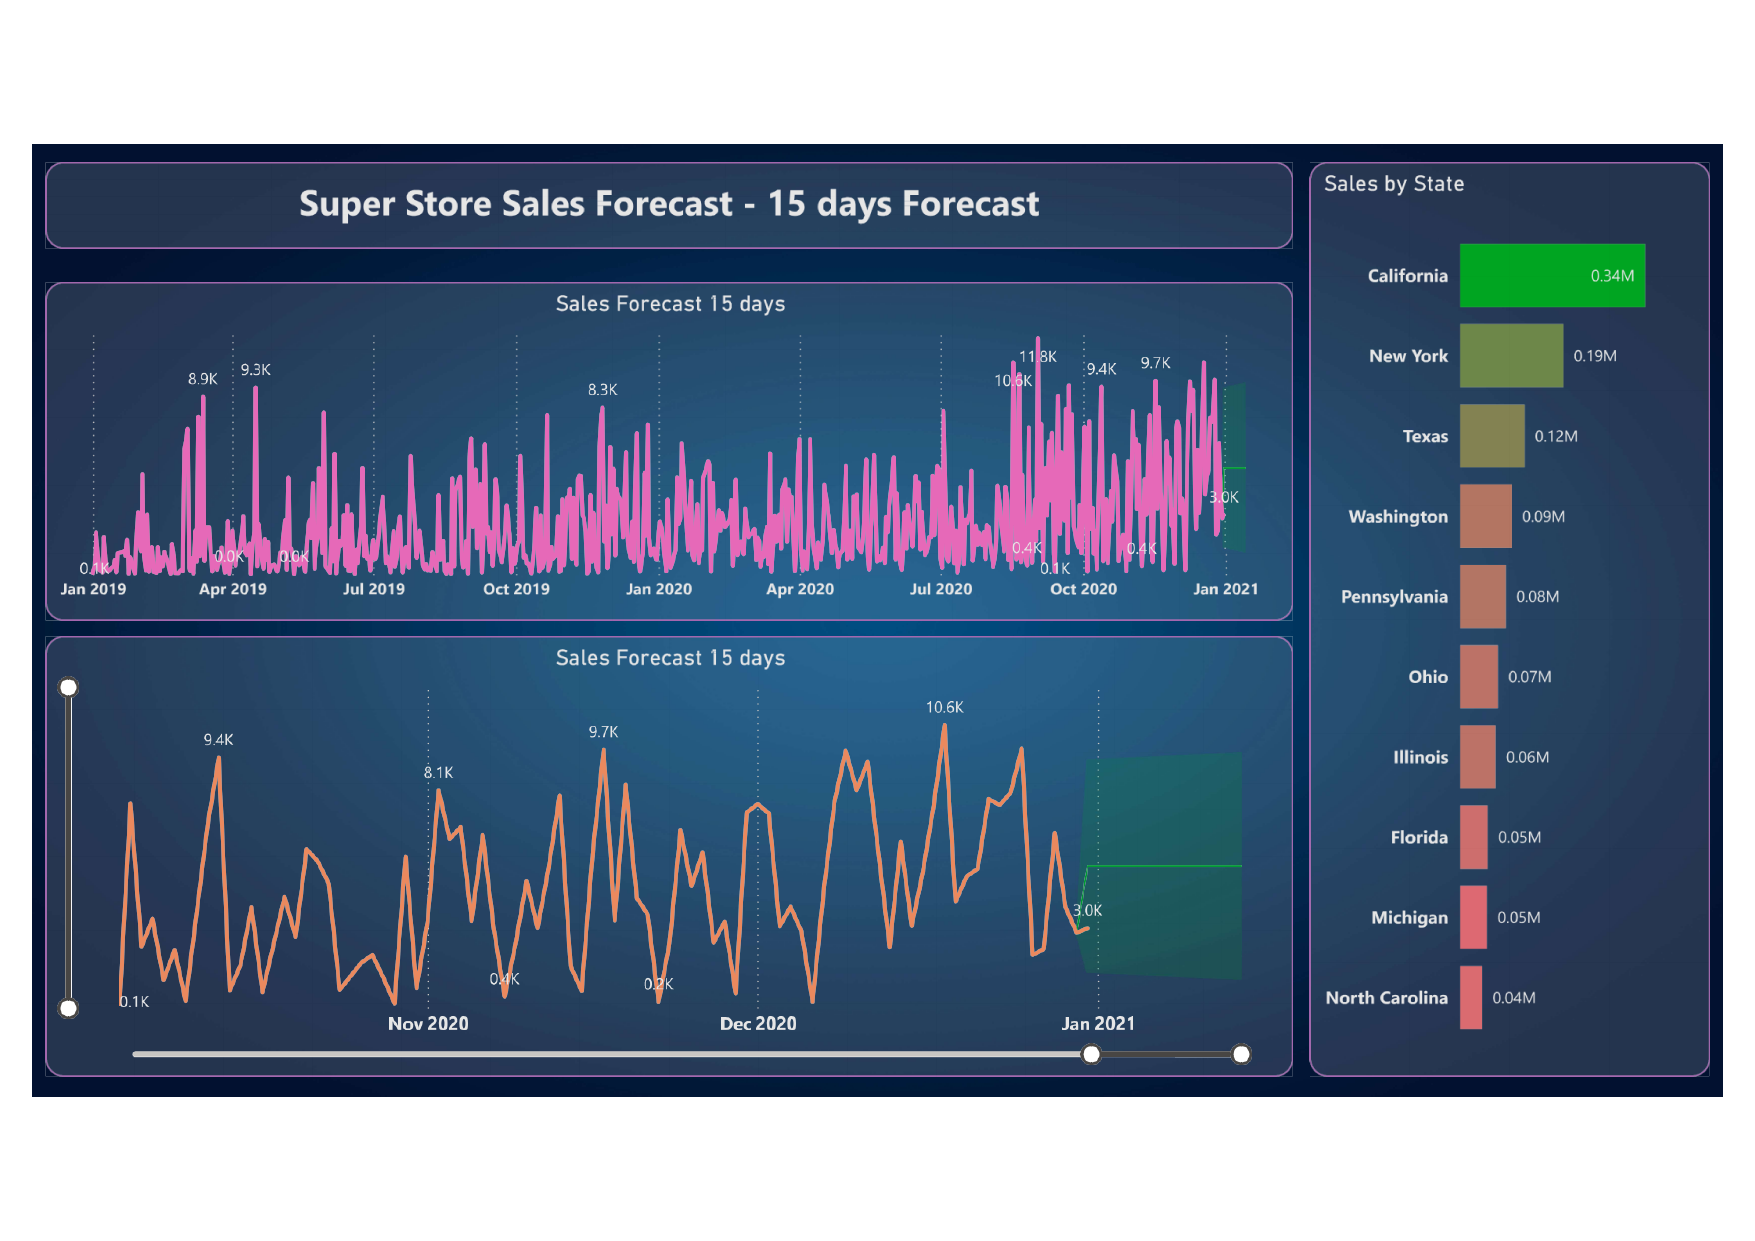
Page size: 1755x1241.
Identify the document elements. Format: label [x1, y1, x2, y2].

picture [32, 144, 1723, 1097]
text_box [45, 282, 1293, 622]
text_box [45, 636, 1293, 1077]
